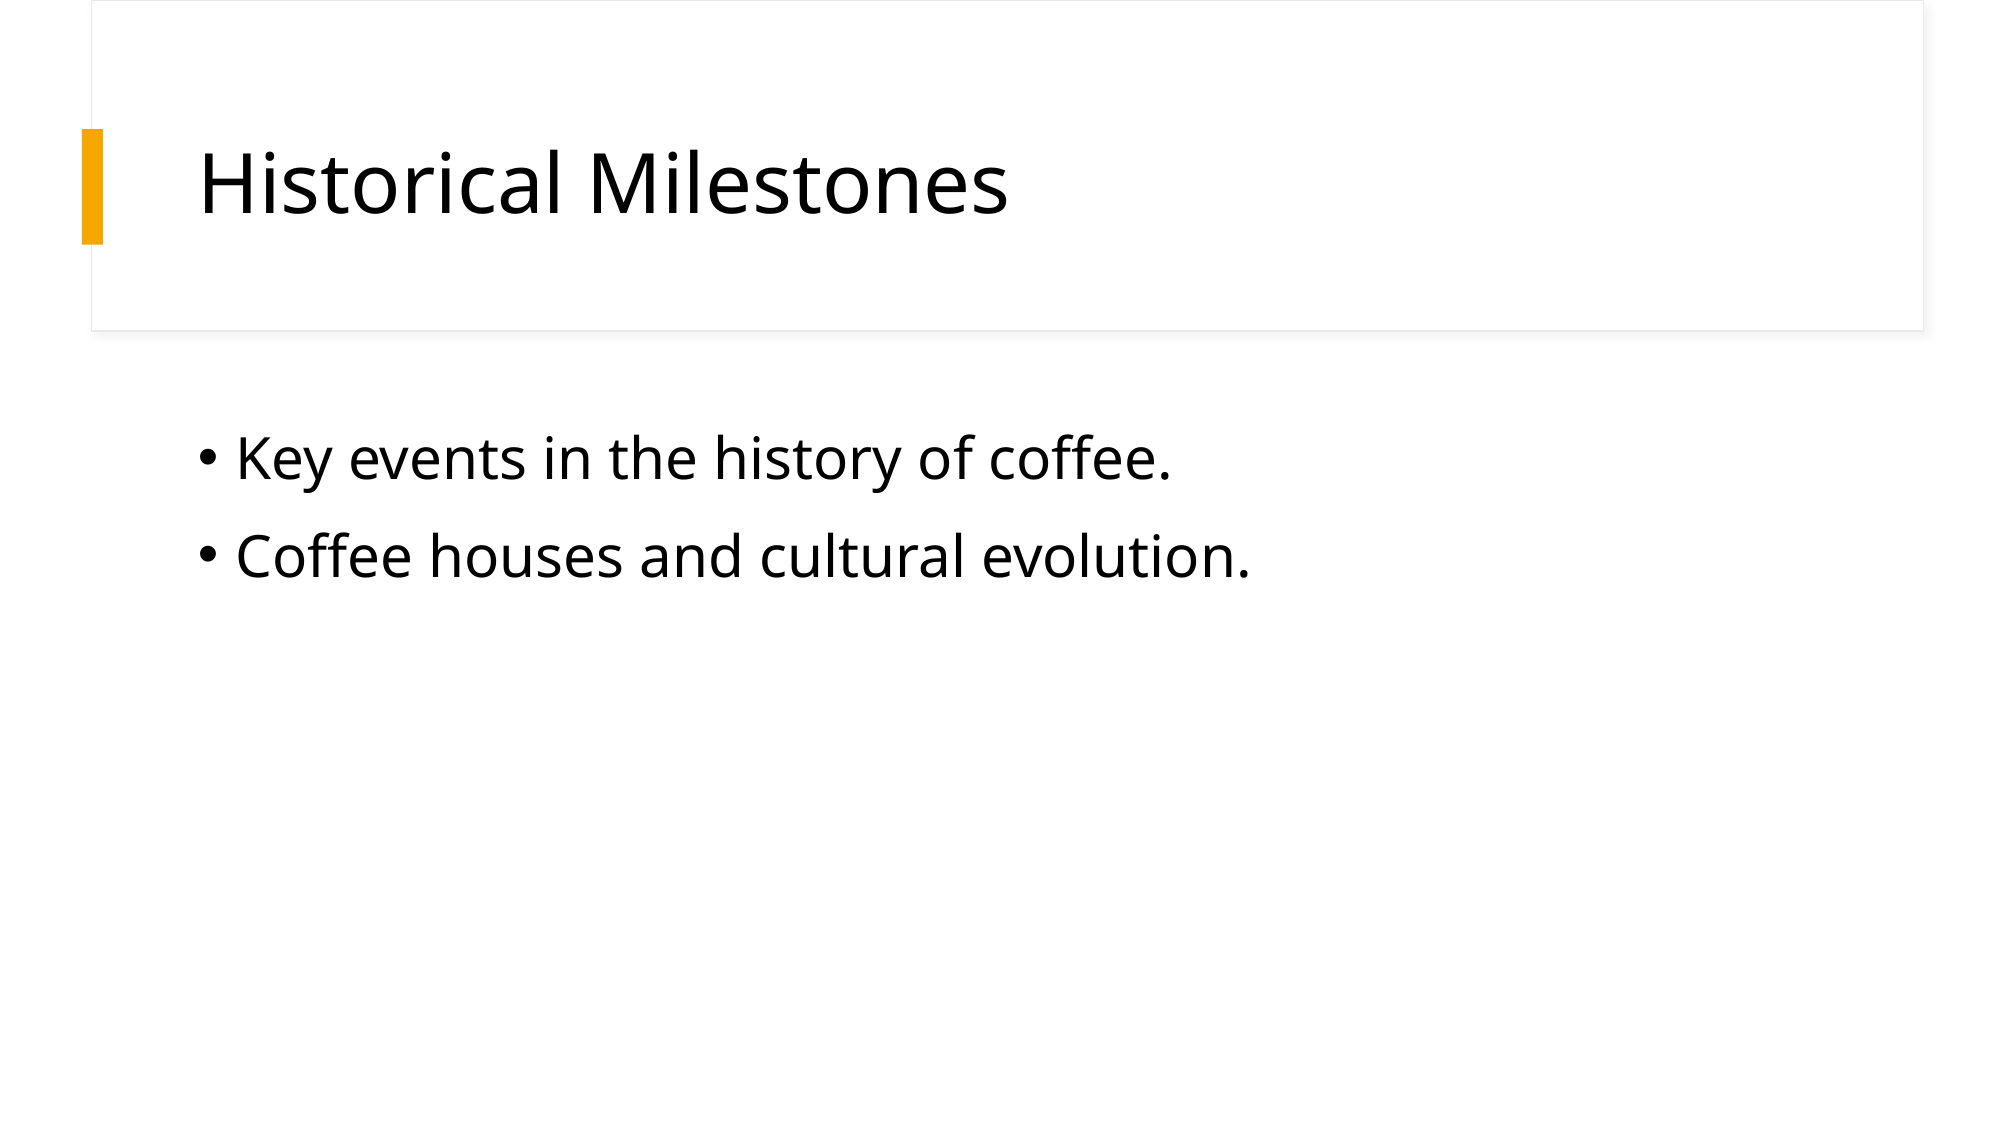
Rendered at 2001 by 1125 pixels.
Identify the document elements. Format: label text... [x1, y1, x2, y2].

title Historical Milestones [183, 90, 1851, 284]
list Key events in the history of coffee. Coffee houses and cultural evolution. [183, 406, 1851, 1013]
